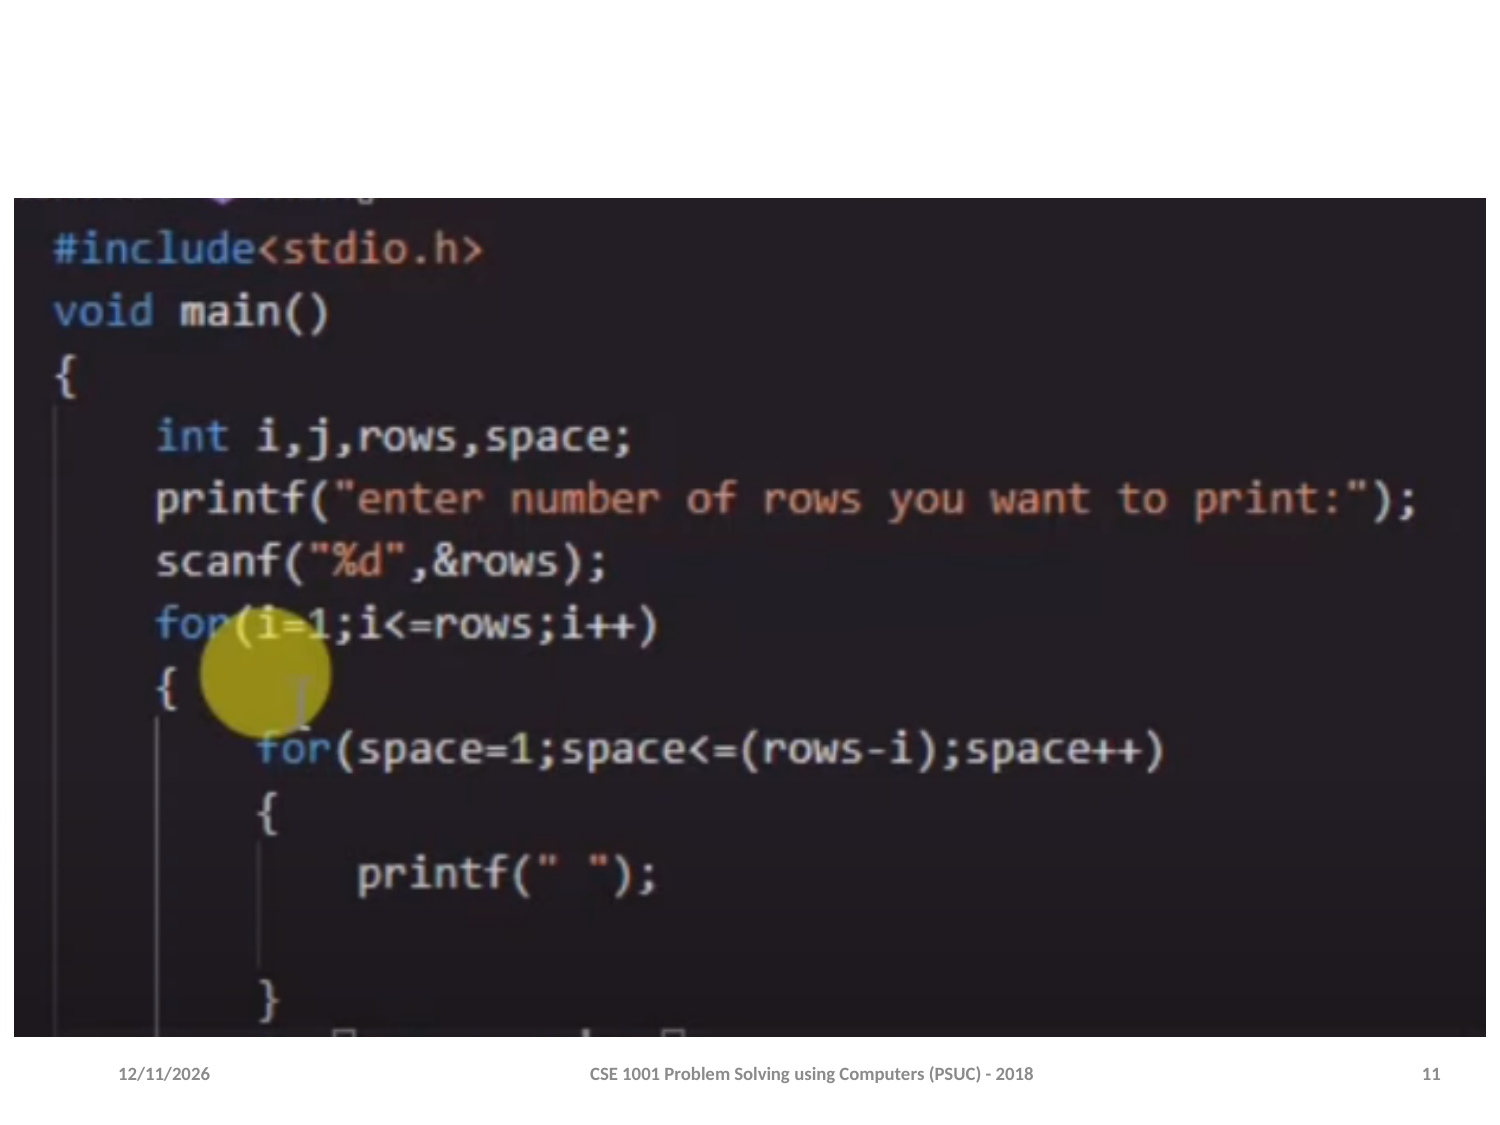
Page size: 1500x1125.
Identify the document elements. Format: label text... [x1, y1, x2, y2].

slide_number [103, 1042, 246, 1103]
footer CSE 1001 Problem Solving using Computers (PSUC) - 2018 [272, 1042, 1352, 1103]
picture [14, 198, 1486, 1037]
slide_number 11 [1396, 1042, 1456, 1103]
